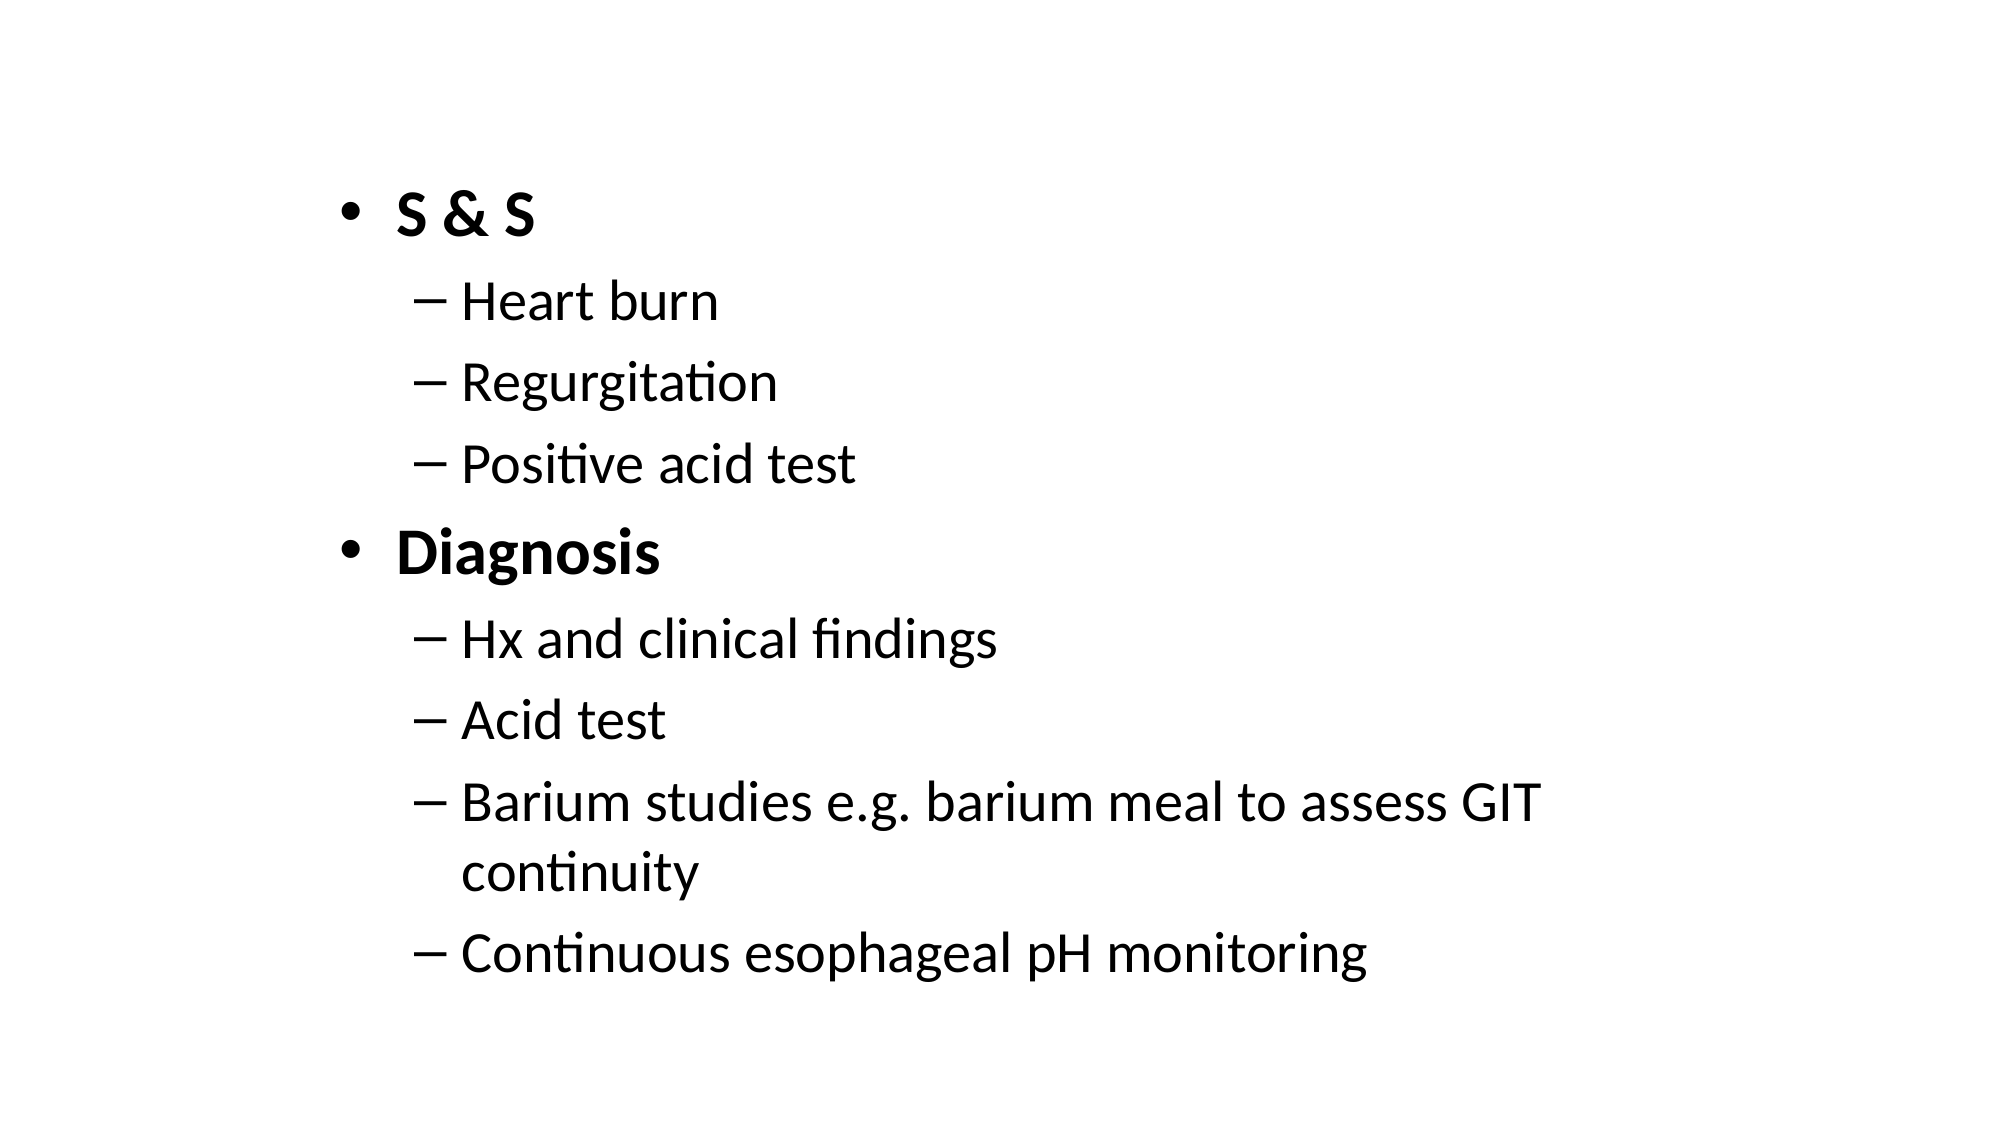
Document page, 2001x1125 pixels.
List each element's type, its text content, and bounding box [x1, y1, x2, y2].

list S & S Heart burn Regurgitation Positive acid test Diagnosis Hx and clinical findings Acid test Barium studies e.g. barium meal to assess GIT continuity Continuous esophageal pH monitoring [324, 162, 1675, 1005]
